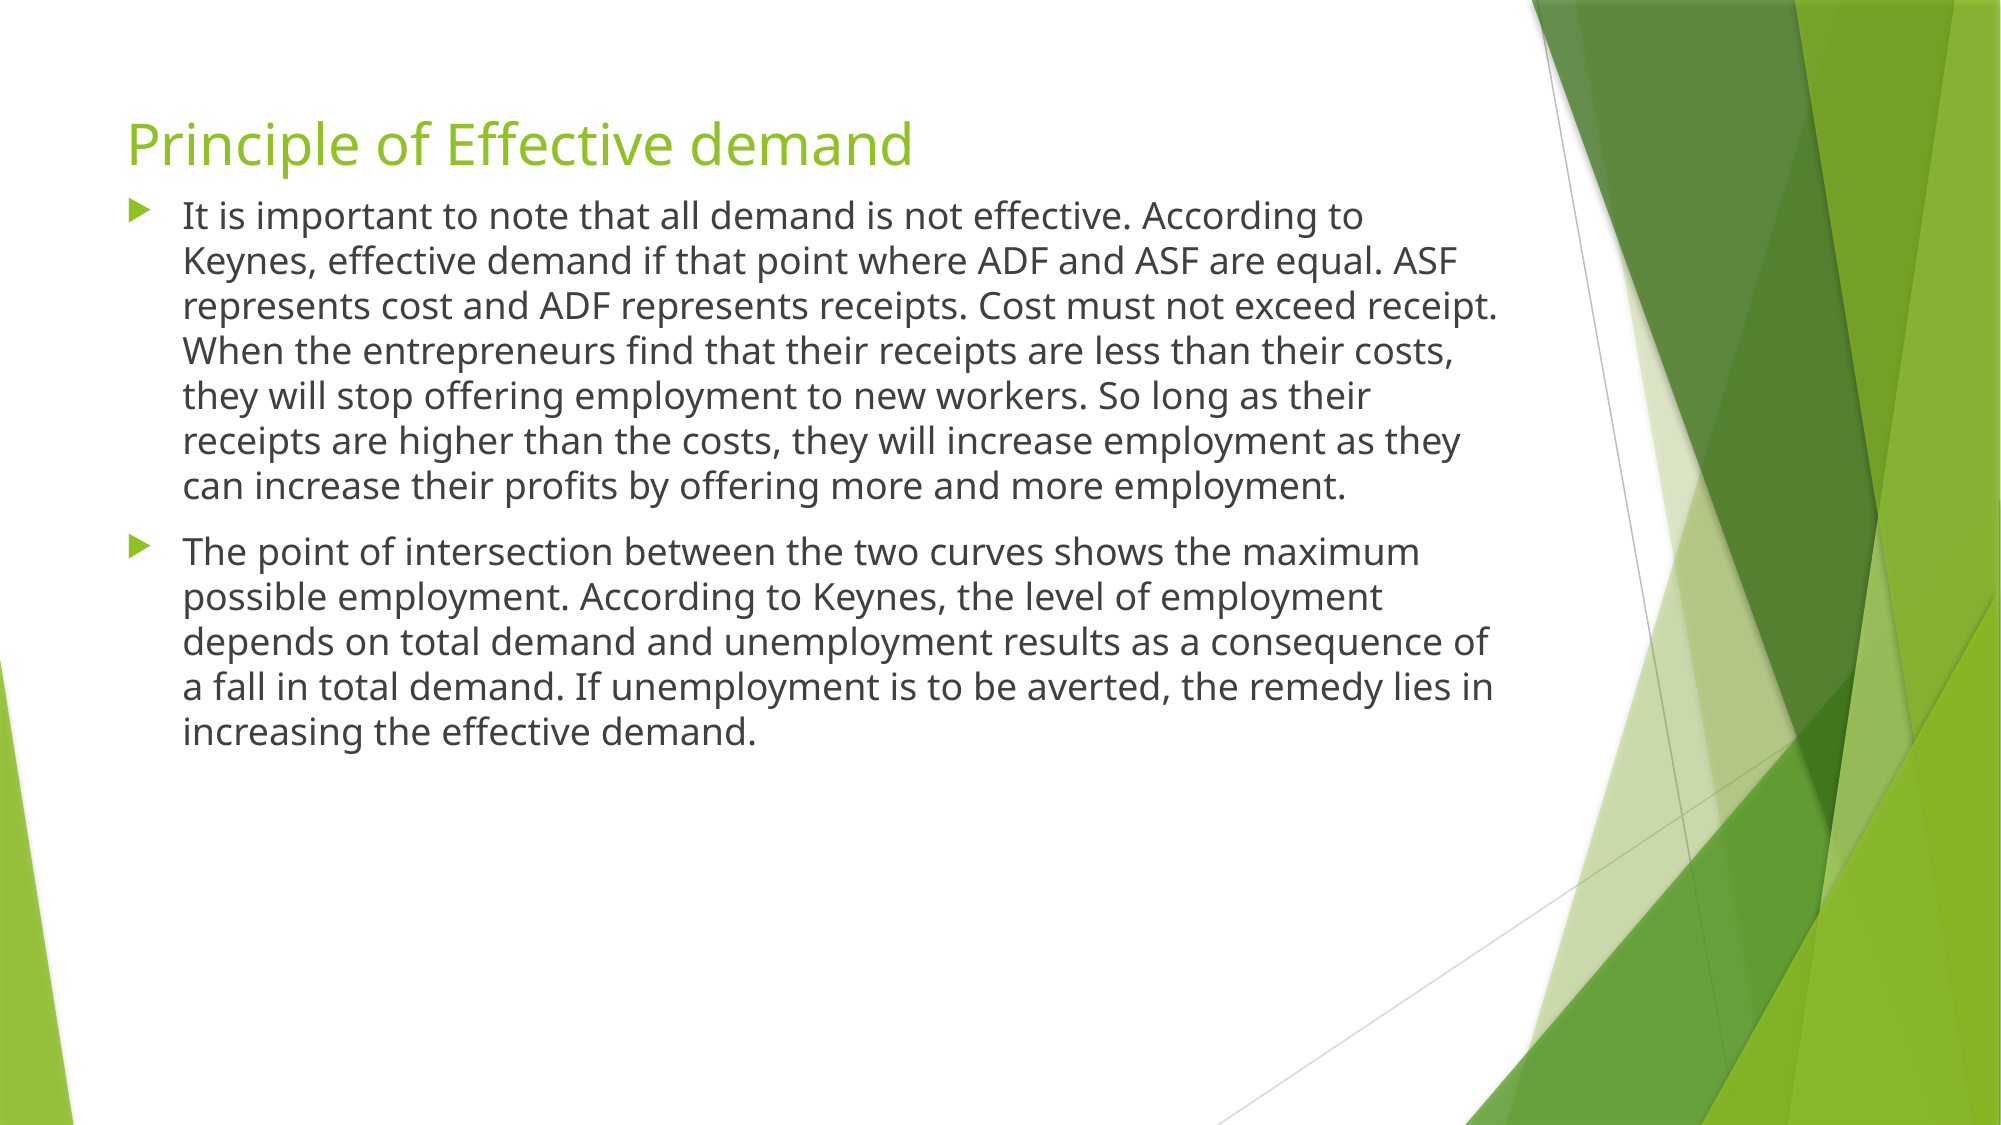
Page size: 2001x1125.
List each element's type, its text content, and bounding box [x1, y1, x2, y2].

list It is important to note that all demand is not effective. According to Keynes, effective demand if that point where ADF and ASF are equal. ASF represents cost and ADF represents receipts. Cost must not exceed receipt. When the entrepreneurs find that their receipts are less than their costs, they will stop offering employment to new workers. So long as their receipts are higher than the costs, they will increase employment as they can increase their profits by offering more and more employment. The point of intersection between the two curves shows the maximum possible employment. According to Keynes, the level of employment depends on total demand and unemployment results as a consequence of a fall in total demand. If unemployment is to be averted, the remedy lies in increasing the effective demand. [111, 184, 1522, 992]
title Principle of Effective demand [111, 99, 1522, 184]
